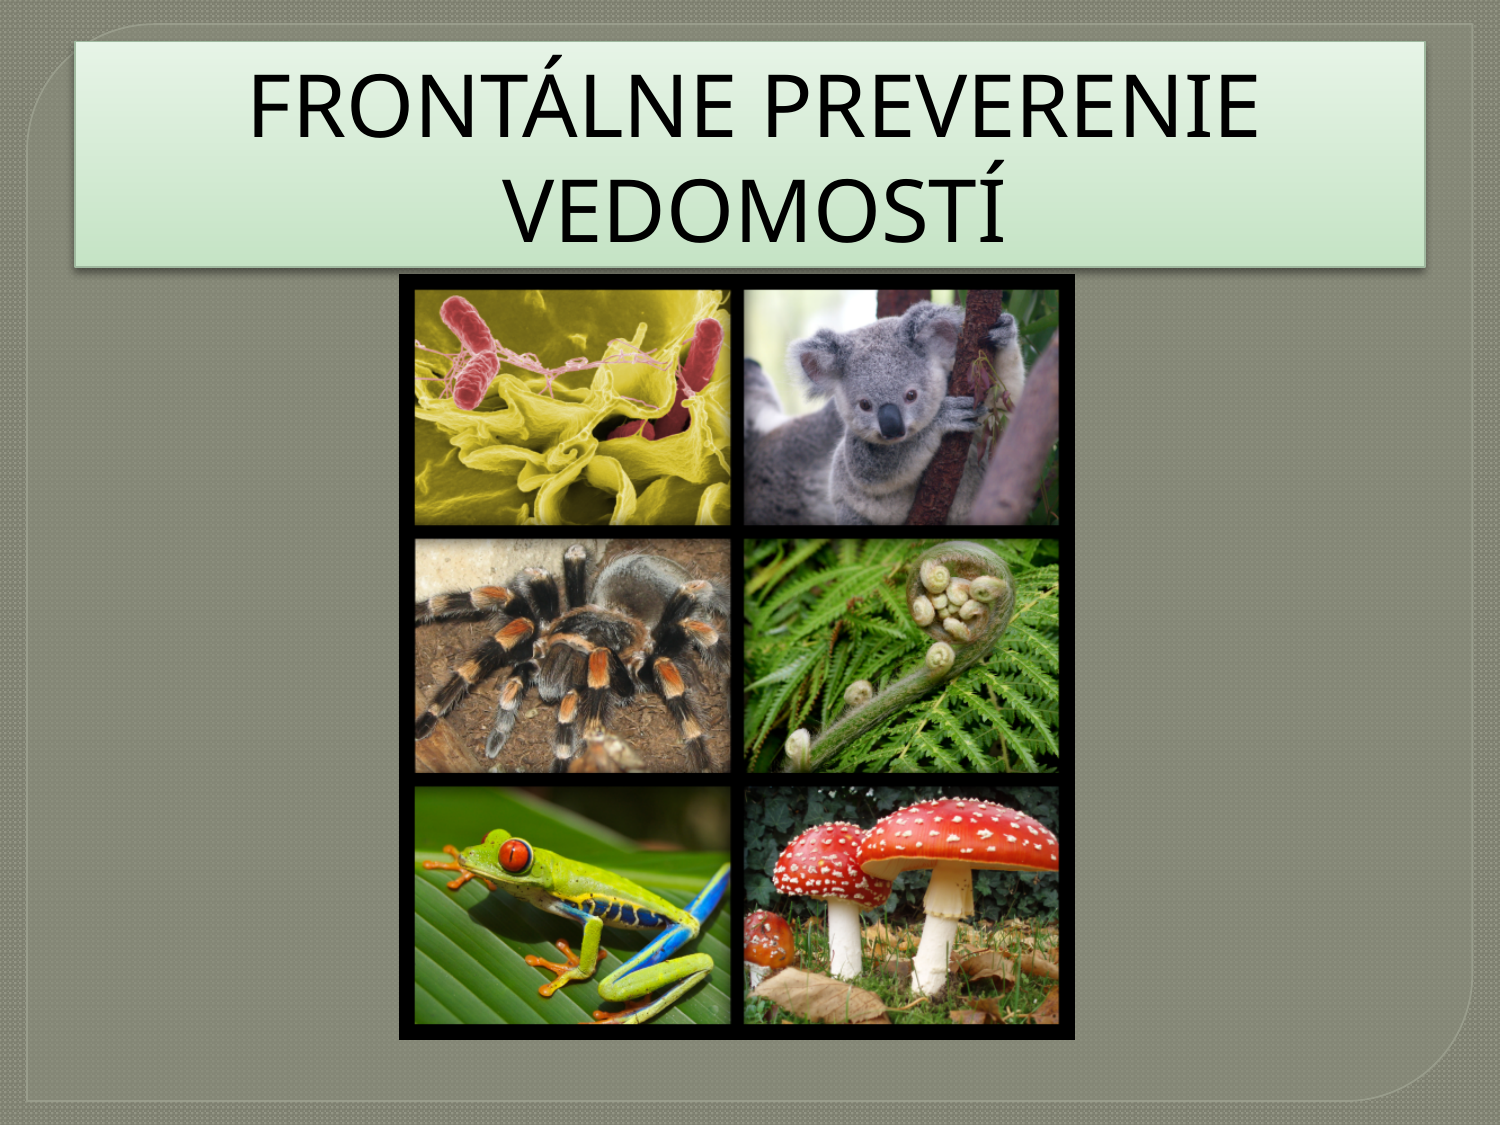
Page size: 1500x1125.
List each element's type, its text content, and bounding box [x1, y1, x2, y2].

title FRONTÁLNE PREVERENIE VEDOMOSTÍ [74, 41, 1426, 268]
picture [399, 274, 1076, 1041]
